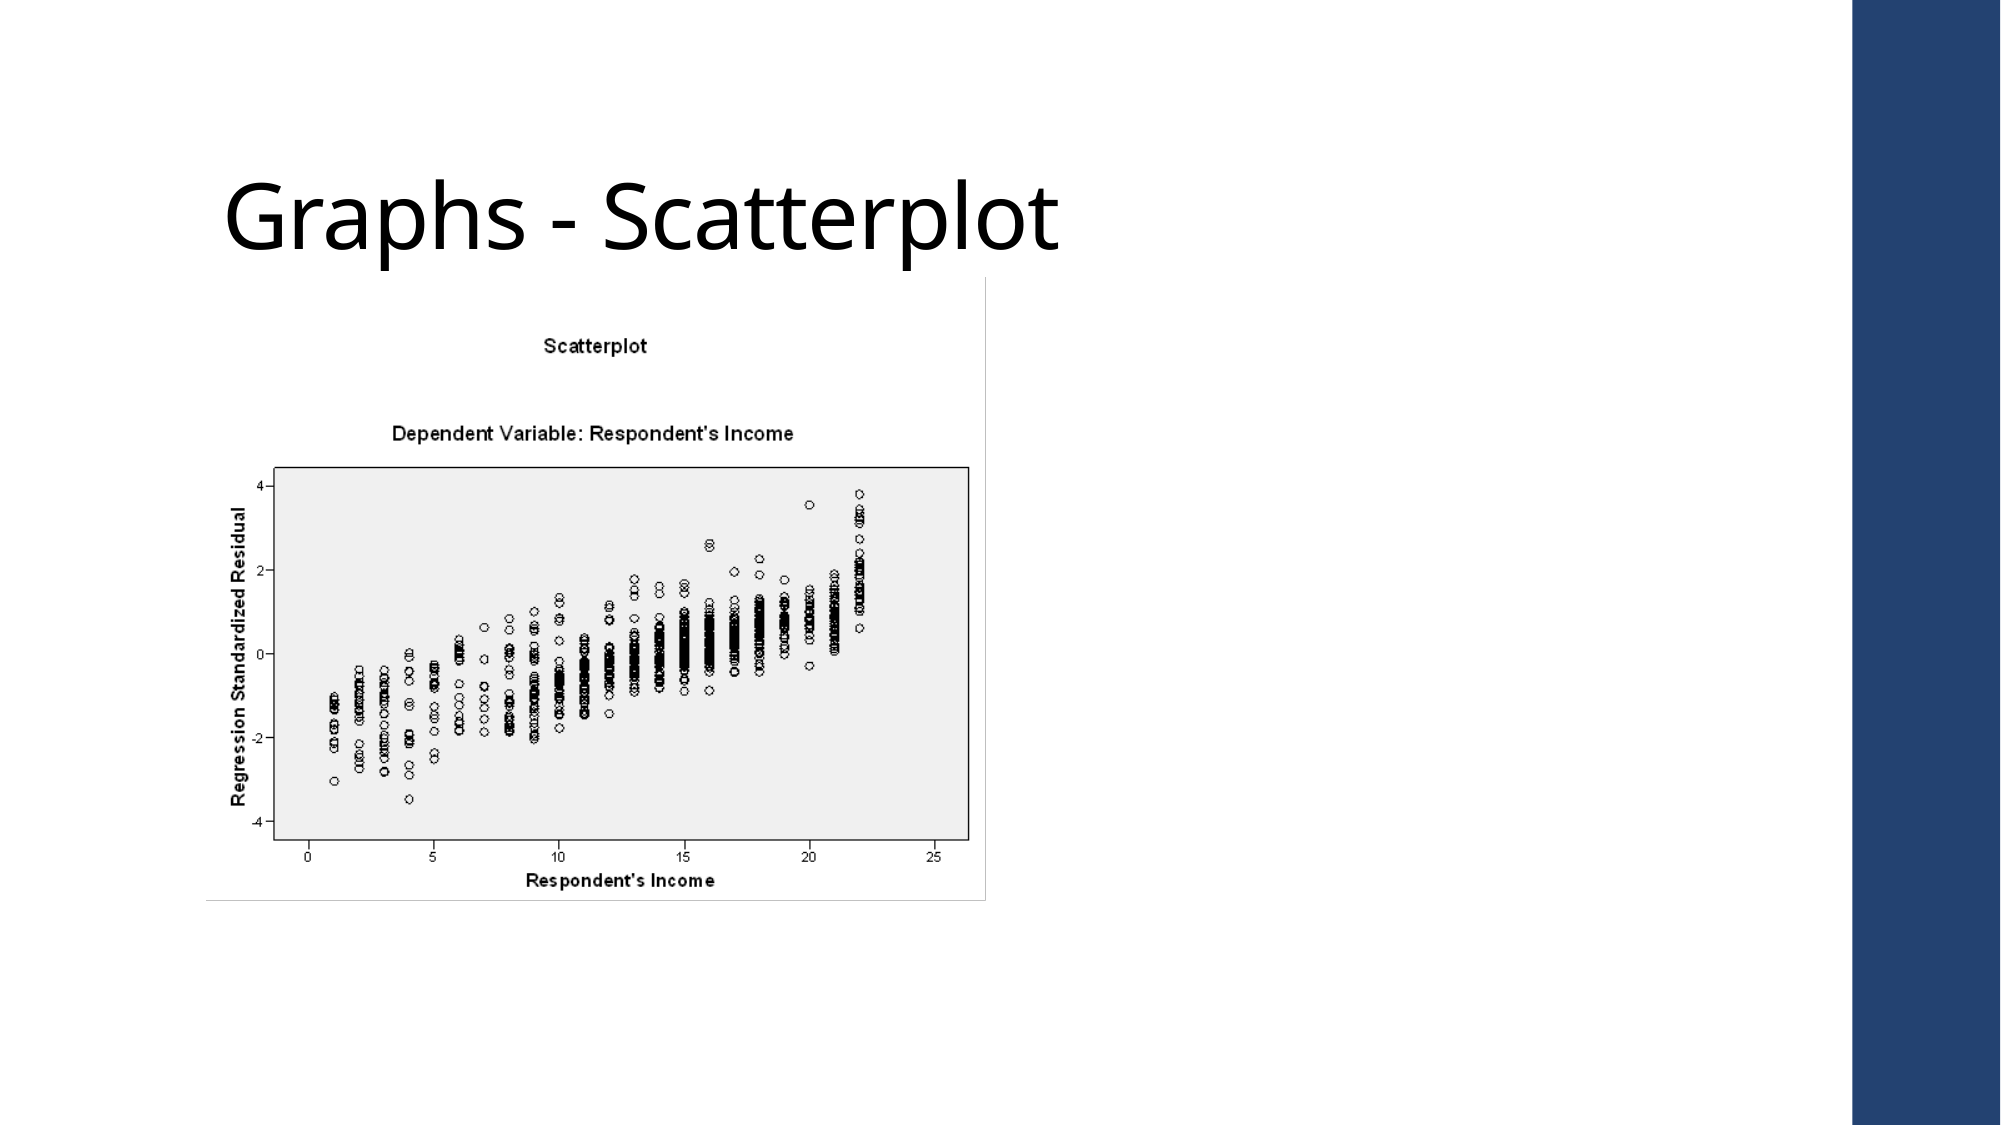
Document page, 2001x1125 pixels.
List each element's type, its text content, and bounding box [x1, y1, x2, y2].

title Graphs - Scatterplot [206, 60, 1797, 278]
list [206, 277, 1099, 992]
